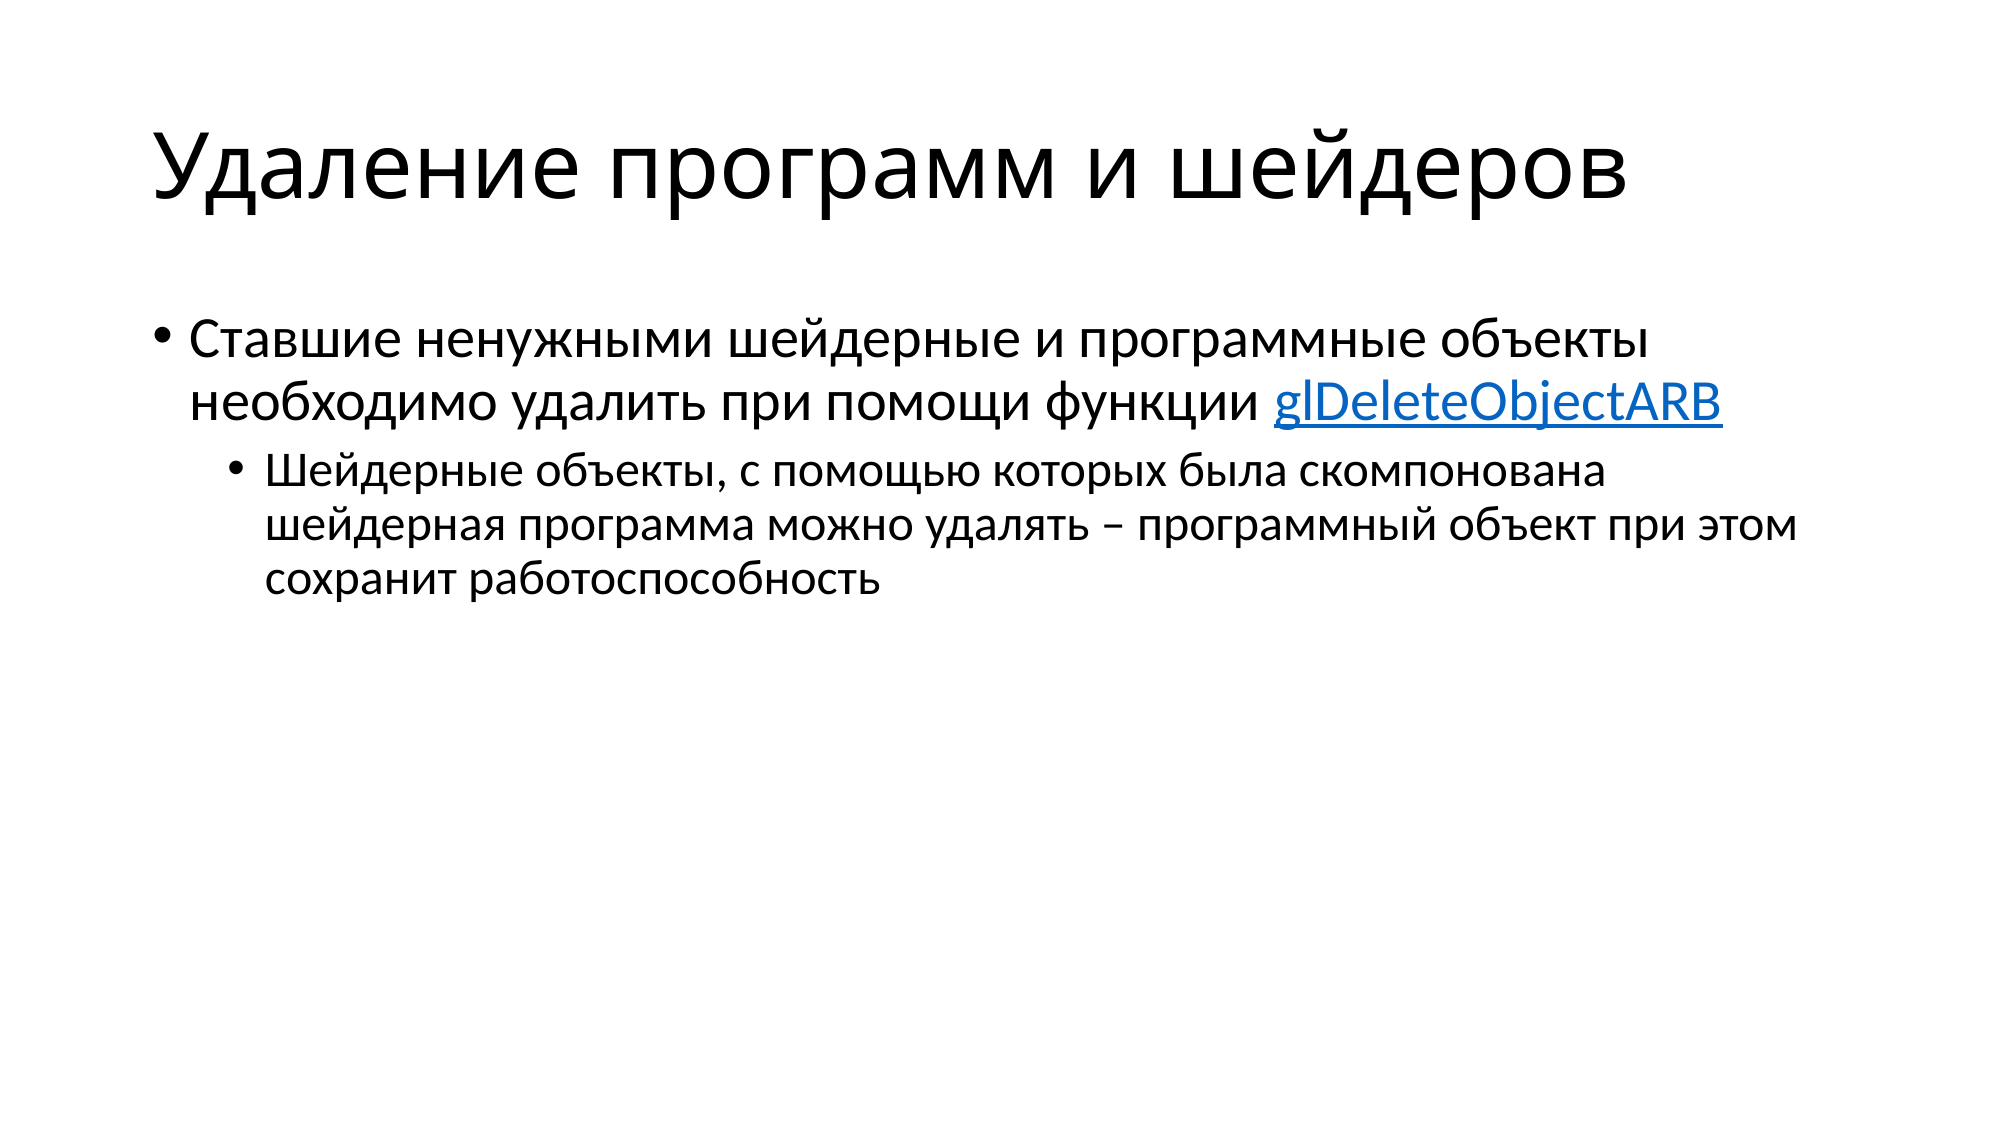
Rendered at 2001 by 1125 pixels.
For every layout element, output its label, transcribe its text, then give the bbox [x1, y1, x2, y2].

list Ставшие ненужными шейдерные и программные объекты необходимо удалить при помощи функции glDeleteObjectARB Шейдерные объекты, с помощью которых была скомпонована шейдерная программа можно удалять – программный объект при этом сохранит работоспособность [137, 299, 1863, 1014]
title Удаление программ и шейдеров [137, 59, 1863, 278]
